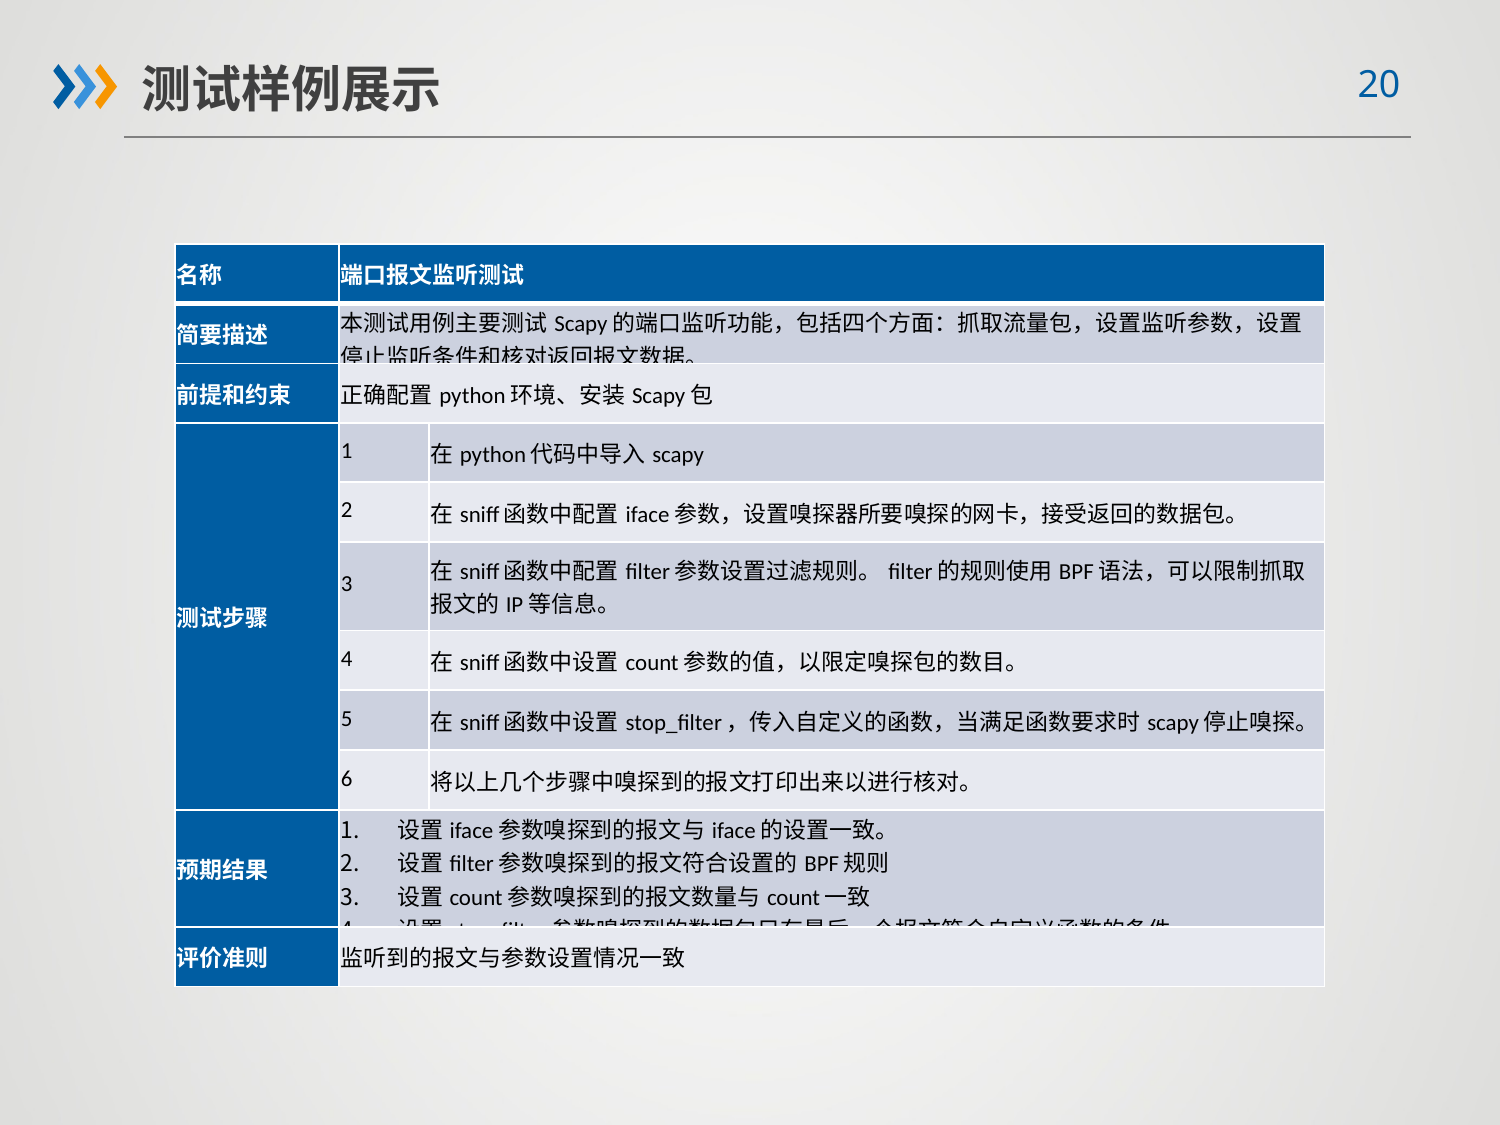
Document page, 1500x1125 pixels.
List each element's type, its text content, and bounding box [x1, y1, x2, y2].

table_cell 本测试用例主要测试Scapy的端口监听功能，包括四个方面：抓取流量包，设置监听参数，设置停止监听条件和核对返回报文数据。 [340, 306, 1324, 363]
table_cell 5 [340, 691, 428, 749]
table_cell 在python代码中导入scapy [430, 424, 1324, 481]
picture [0, 0, 1500, 1125]
table_cell 评价准则 [176, 928, 338, 986]
table_header 端口报文监听测试 [340, 245, 1324, 301]
table_cell 测试步骤 [176, 424, 338, 809]
table_cell 预期结果 [176, 811, 338, 926]
table_cell 1 [340, 424, 428, 481]
table_cell 3 [340, 543, 428, 630]
table_cell 将以上几个步骤中嗅探到的报文打印出来以进行核对。 [430, 751, 1324, 809]
table_cell 简要描述 [176, 306, 338, 363]
text_box 测试样例展示 [126, 49, 457, 125]
table_cell 在sniff函数中设置stop_filter，传入自定义的函数，当满足函数要求时scapy停止嗅探。 [430, 691, 1324, 749]
table_cell 4 [340, 631, 428, 689]
table_cell 在sniff函数中配置filter参数设置过滤规则。filter的规则使用BPF语法，可以限制抓取报文的IP等信息。 [430, 543, 1324, 630]
table_header 名称 [176, 245, 338, 301]
table_cell 6 [340, 751, 428, 809]
table_cell 在sniff函数中设置count参数的值，以限定嗅探包的数目。 [430, 631, 1324, 689]
table_cell 设置iface参数嗅探到的报文与iface的设置一致。 设置filter参数嗅探到的报文符合设置的BPF规则 设置count参数嗅探到的报文数量与count一致 设置stop_filter参数嗅探到的数据包只有最后一个报文符合自定义函数的条件 [340, 811, 1324, 926]
table_cell 正确配置python环境、安装Scapy包 [340, 364, 1324, 422]
table_cell 在sniff函数中配置iface参数，设置嗅探器所要嗅探的网卡，接受返回的数据包。 [430, 483, 1324, 541]
table_cell 前提和约束 [176, 364, 338, 422]
table_cell 2 [340, 483, 428, 541]
table_cell 监听到的报文与参数设置情况一致 [340, 928, 1324, 986]
